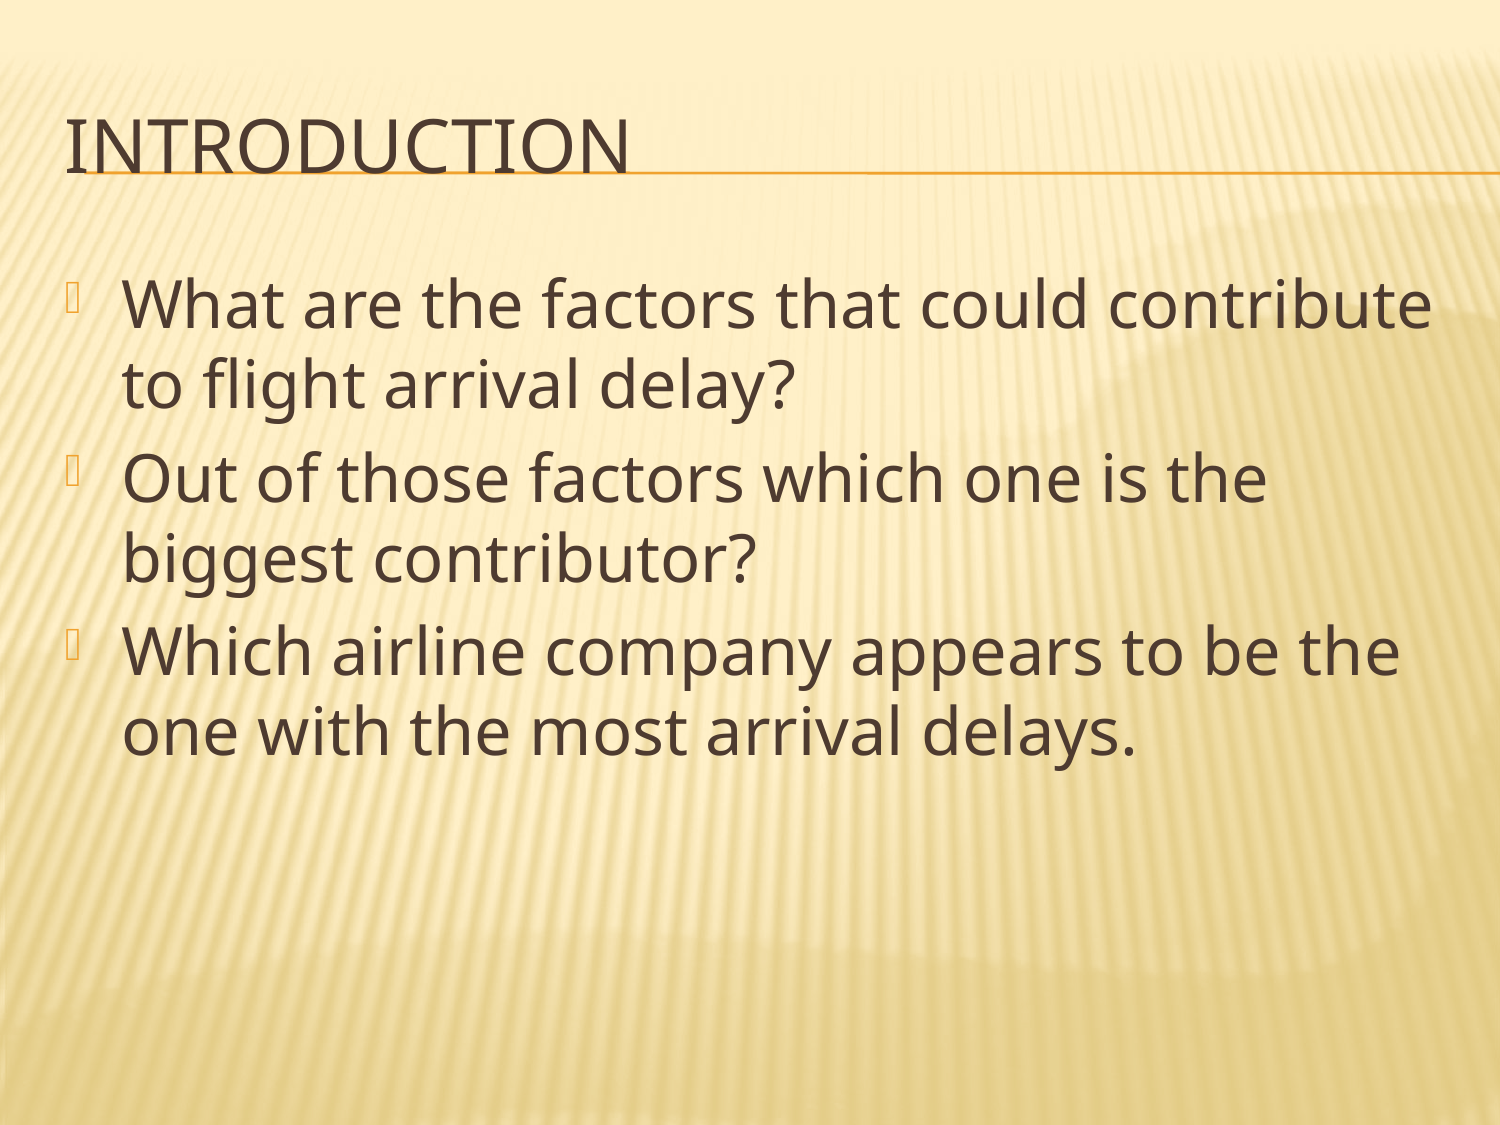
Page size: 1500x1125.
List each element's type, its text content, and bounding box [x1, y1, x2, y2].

list What are the factors that could contribute to flight arrival delay? Out of those factors which one is the biggest contributor? Which airline company appears to be the one with the most arrival delays. [50, 254, 1475, 998]
title INTRODUCTION [50, 75, 1475, 213]
